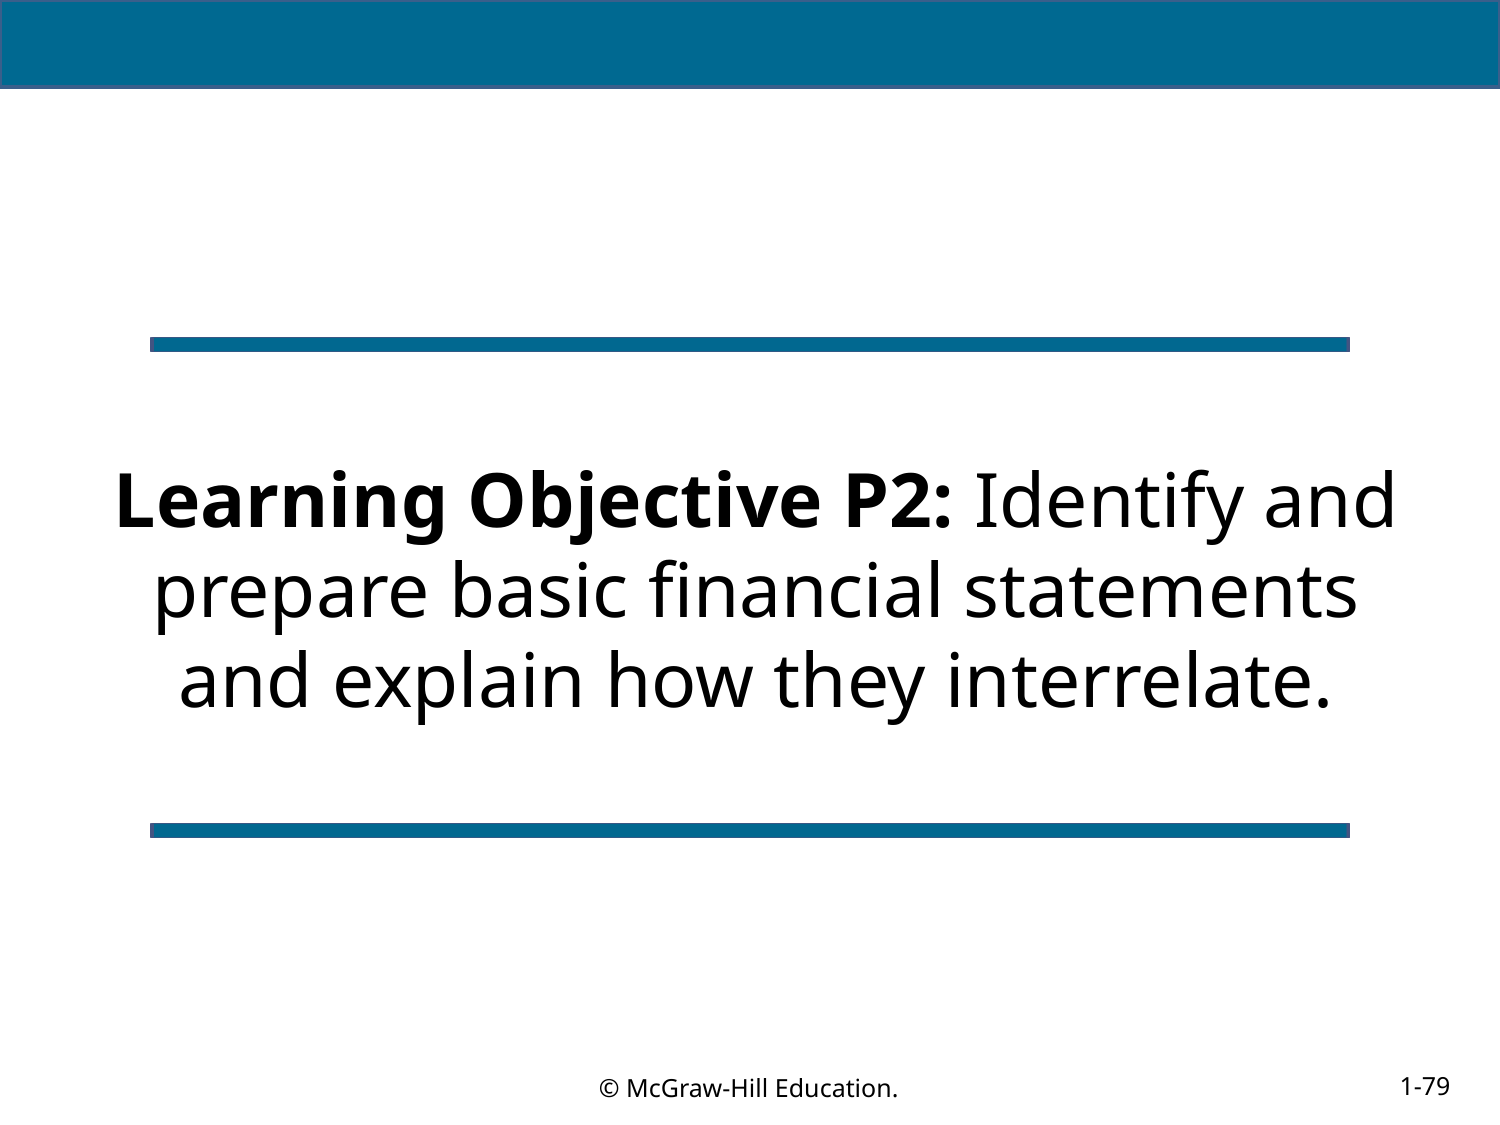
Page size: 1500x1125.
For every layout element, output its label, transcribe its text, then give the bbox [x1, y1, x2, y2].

title Learning Objective P2: Identify and prepare basic financial statements and explain how they interrelate. [75, 375, 1438, 800]
